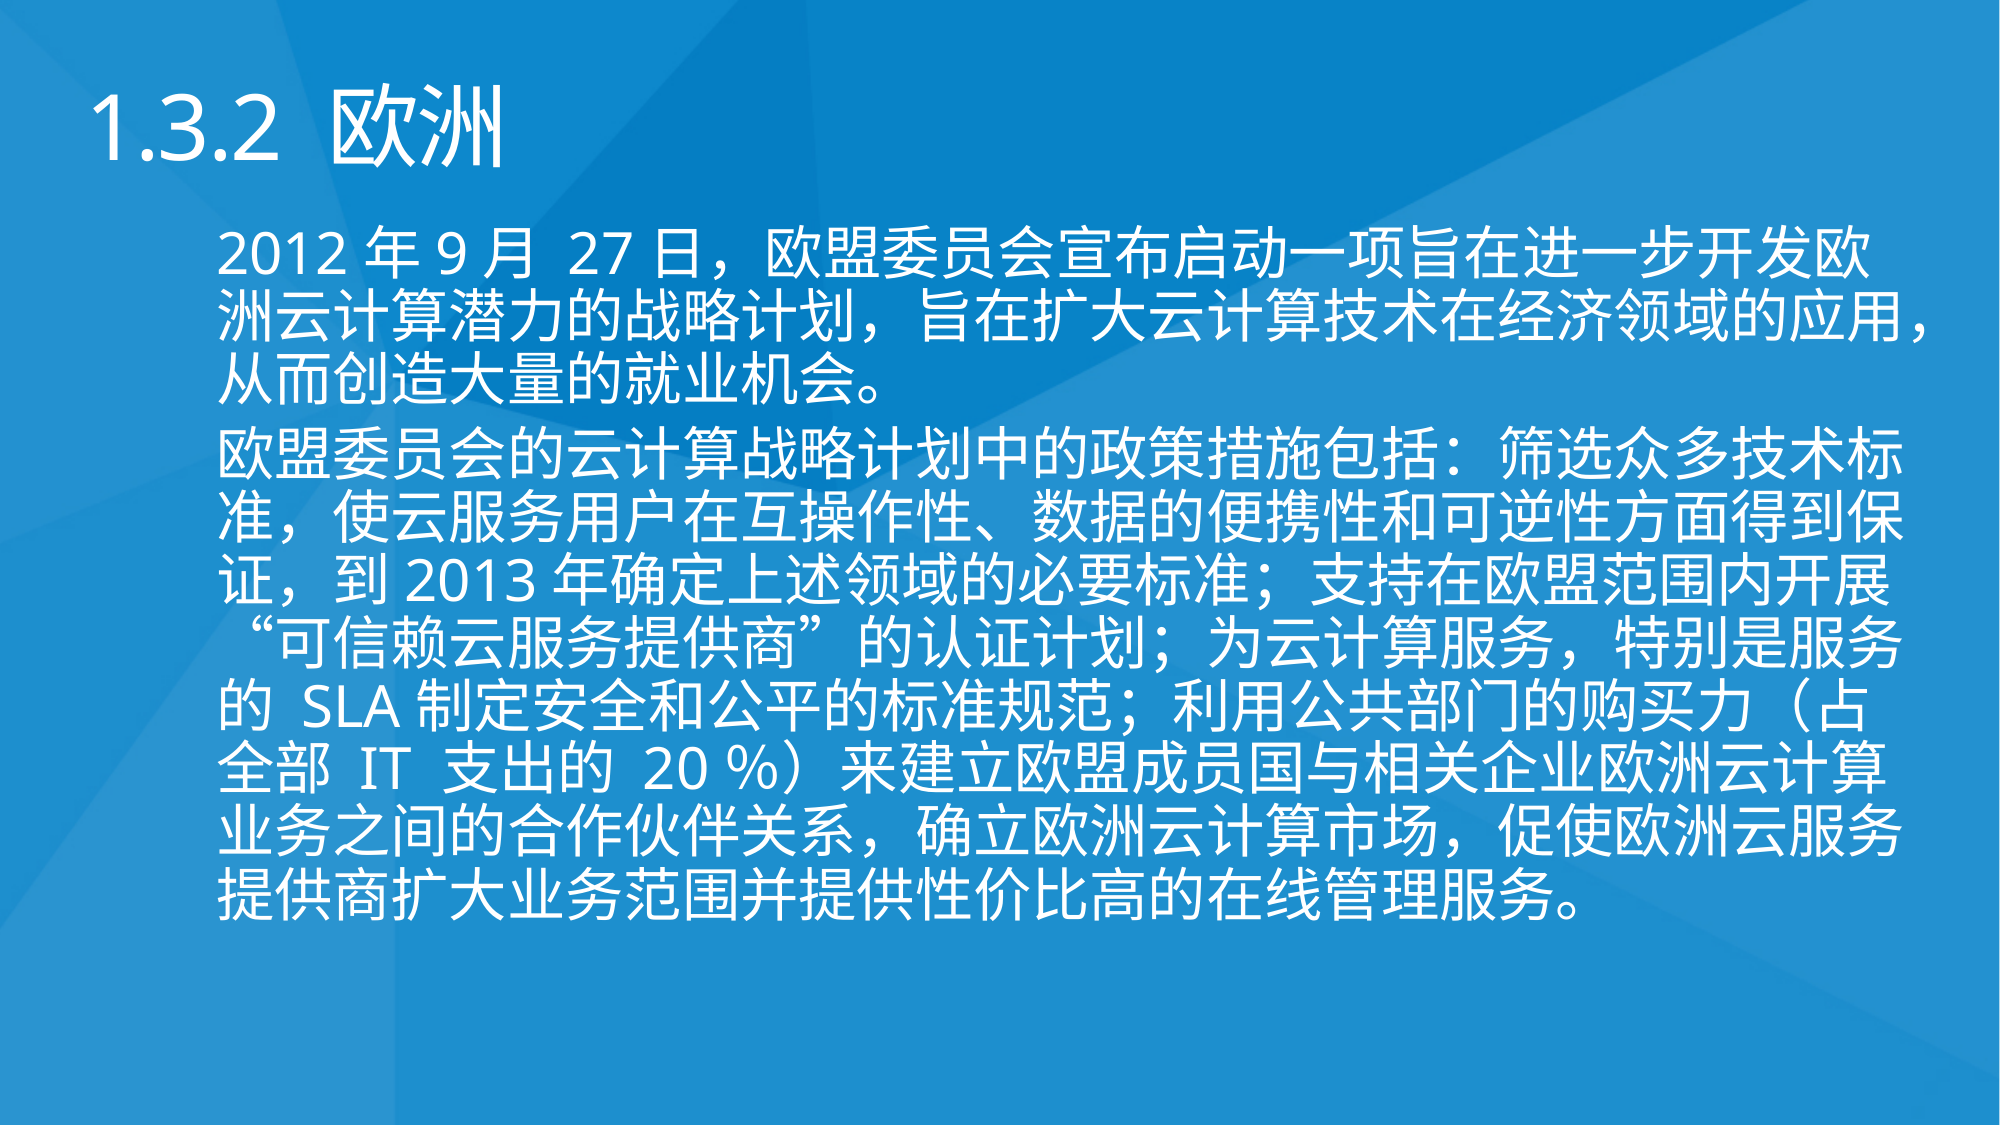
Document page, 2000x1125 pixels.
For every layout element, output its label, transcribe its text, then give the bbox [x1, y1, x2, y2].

picture [0, 0, 2000, 1125]
title 1.3.2 欧洲 [85, 81, 1914, 182]
list 2012年9月 27日，欧盟委员会宣布启动一项旨在进一步开发欧洲云计算潜力的战略计划，旨在扩大云计算技术在经济领域的应用，从而创造大量的就业机会。 欧盟委员会的云计算战略计划中的政策措施包括：筛选众多技术标准，使云服务用户在互操作性、数据的便携性和可逆性方面得到保证，到2013年确定上述领域的必要标准；支持在欧盟范围内开展“可信赖云服务提供商”的认证计划；为云计算服务，特别是服务的 SLA制定安全和公平的标准规范；利用公共部门的购买力（占全部 IT 支出的 20％）来建立欧盟成员国与相关企业欧洲云计算业务之间的合作伙伴关系，确立欧洲云计算市场，促使欧洲云服务提供商扩大业务范围并提供性价比高的在线管理服务。 [85, 224, 1914, 939]
